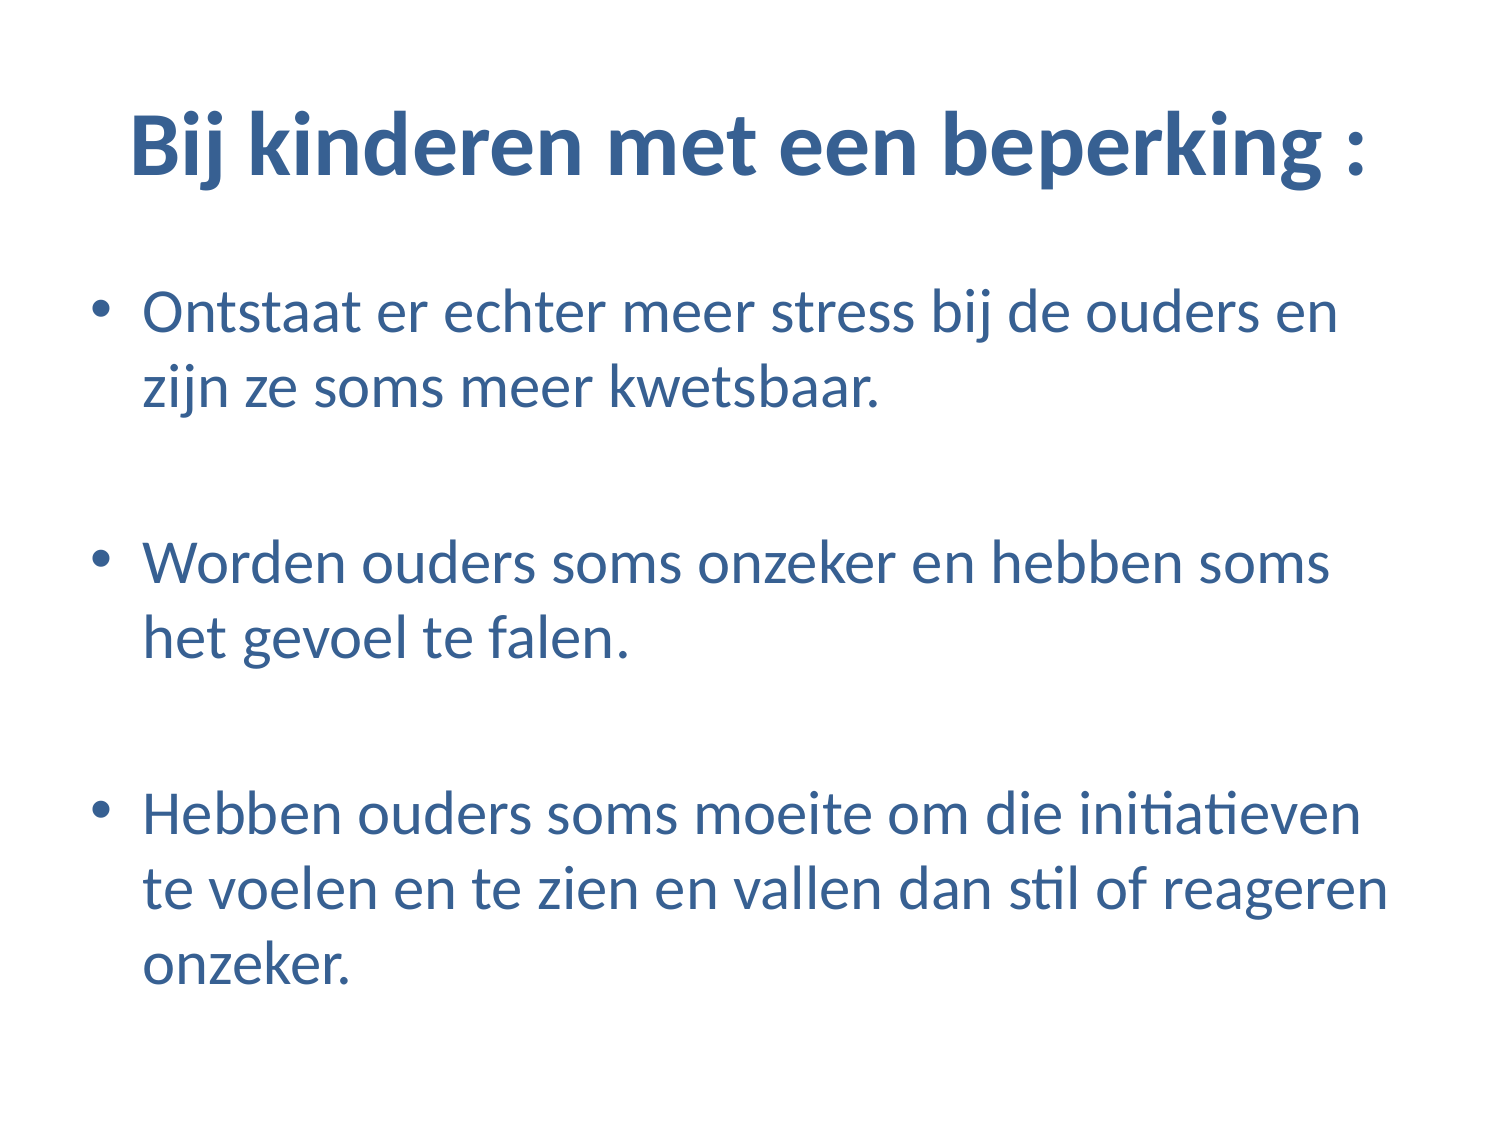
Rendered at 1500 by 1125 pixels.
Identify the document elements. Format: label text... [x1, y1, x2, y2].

list Ontstaat er echter meer stress bij de ouders en zijn ze soms meer kwetsbaar. Worden ouders soms onzeker en hebben soms het gevoel te falen. Hebben ouders soms moeite om die initiatieven te voelen en te zien en vallen dan stil of reageren onzeker. [74, 262, 1426, 1006]
title Bij kinderen met een beperking : [74, 44, 1426, 233]
